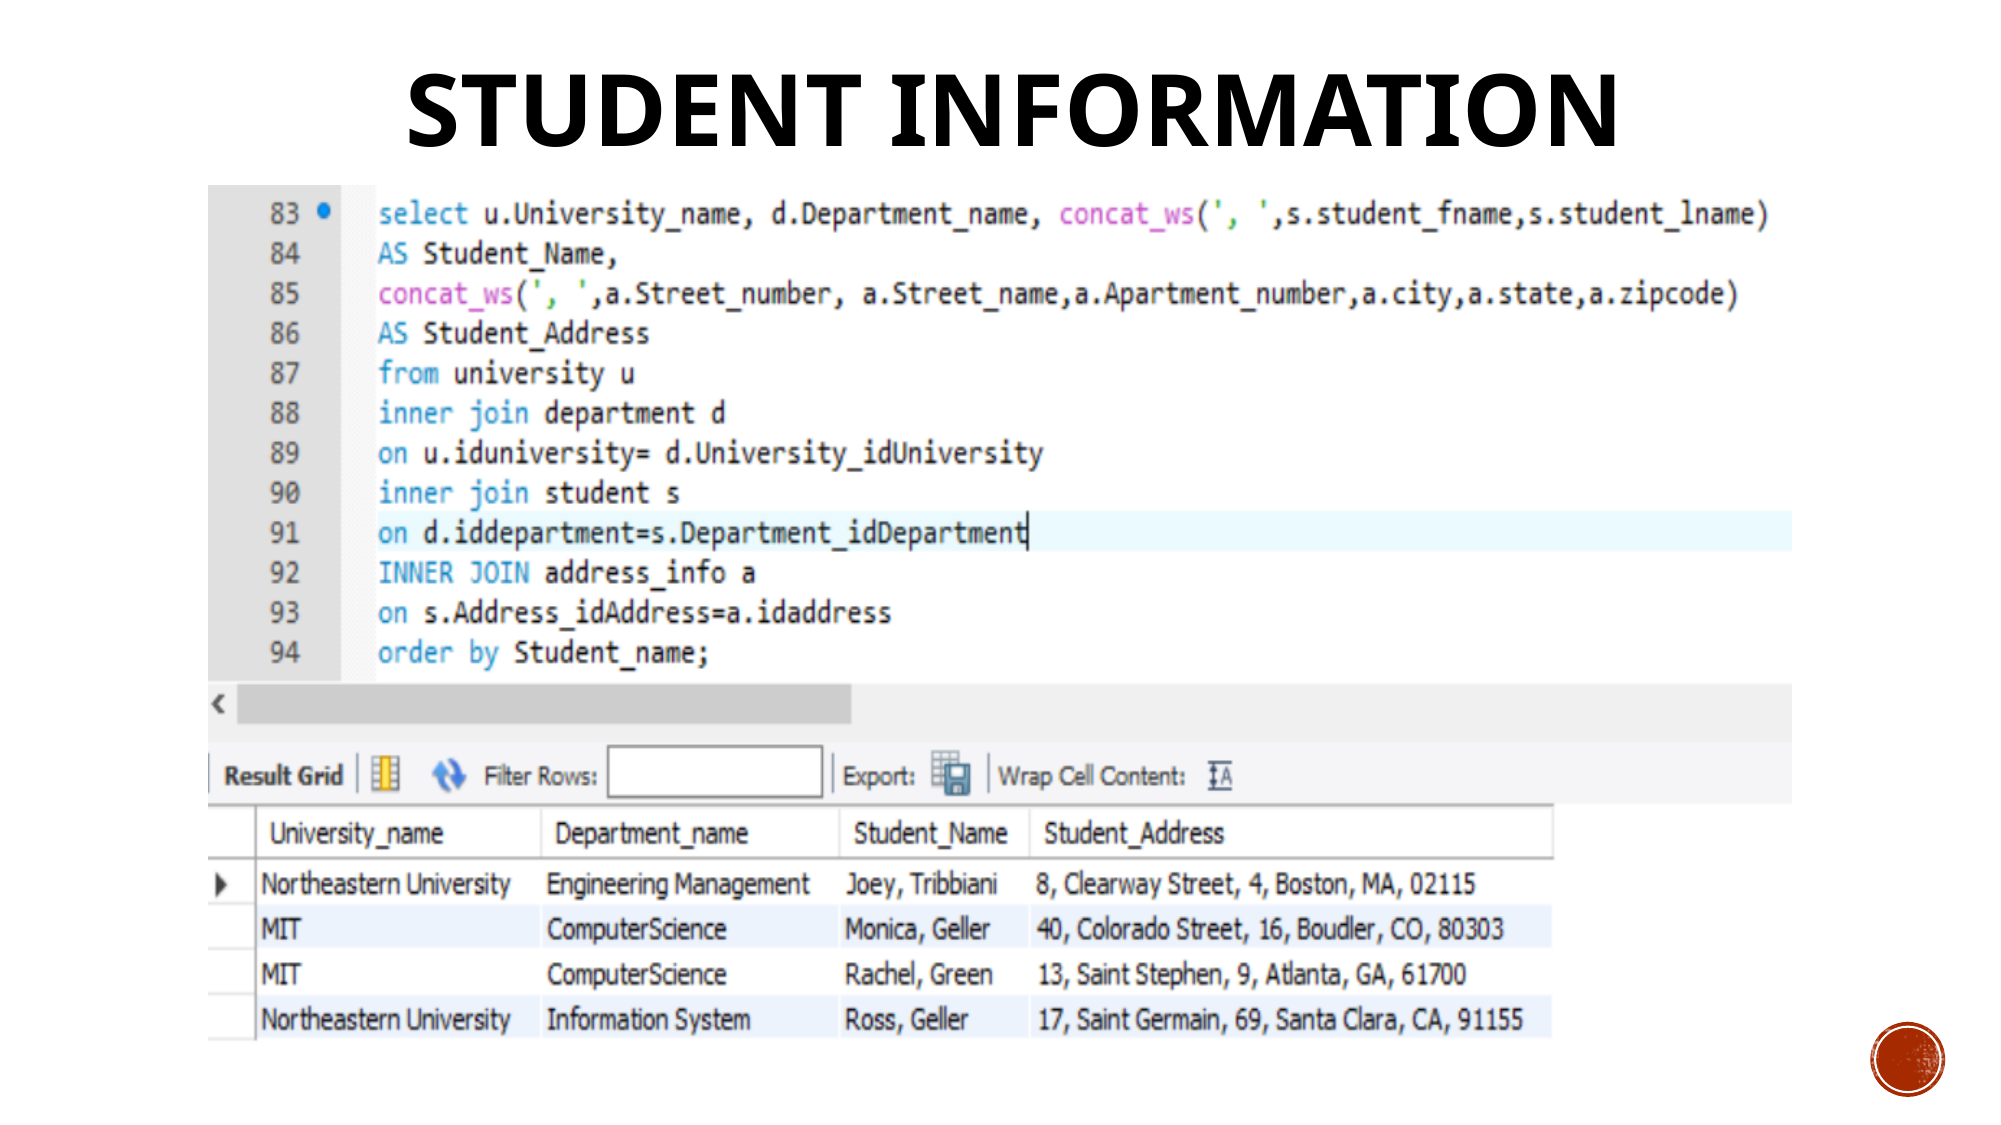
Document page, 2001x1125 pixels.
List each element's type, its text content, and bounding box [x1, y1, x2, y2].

title Student information [174, 35, 1825, 185]
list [212, 190, 1789, 1061]
